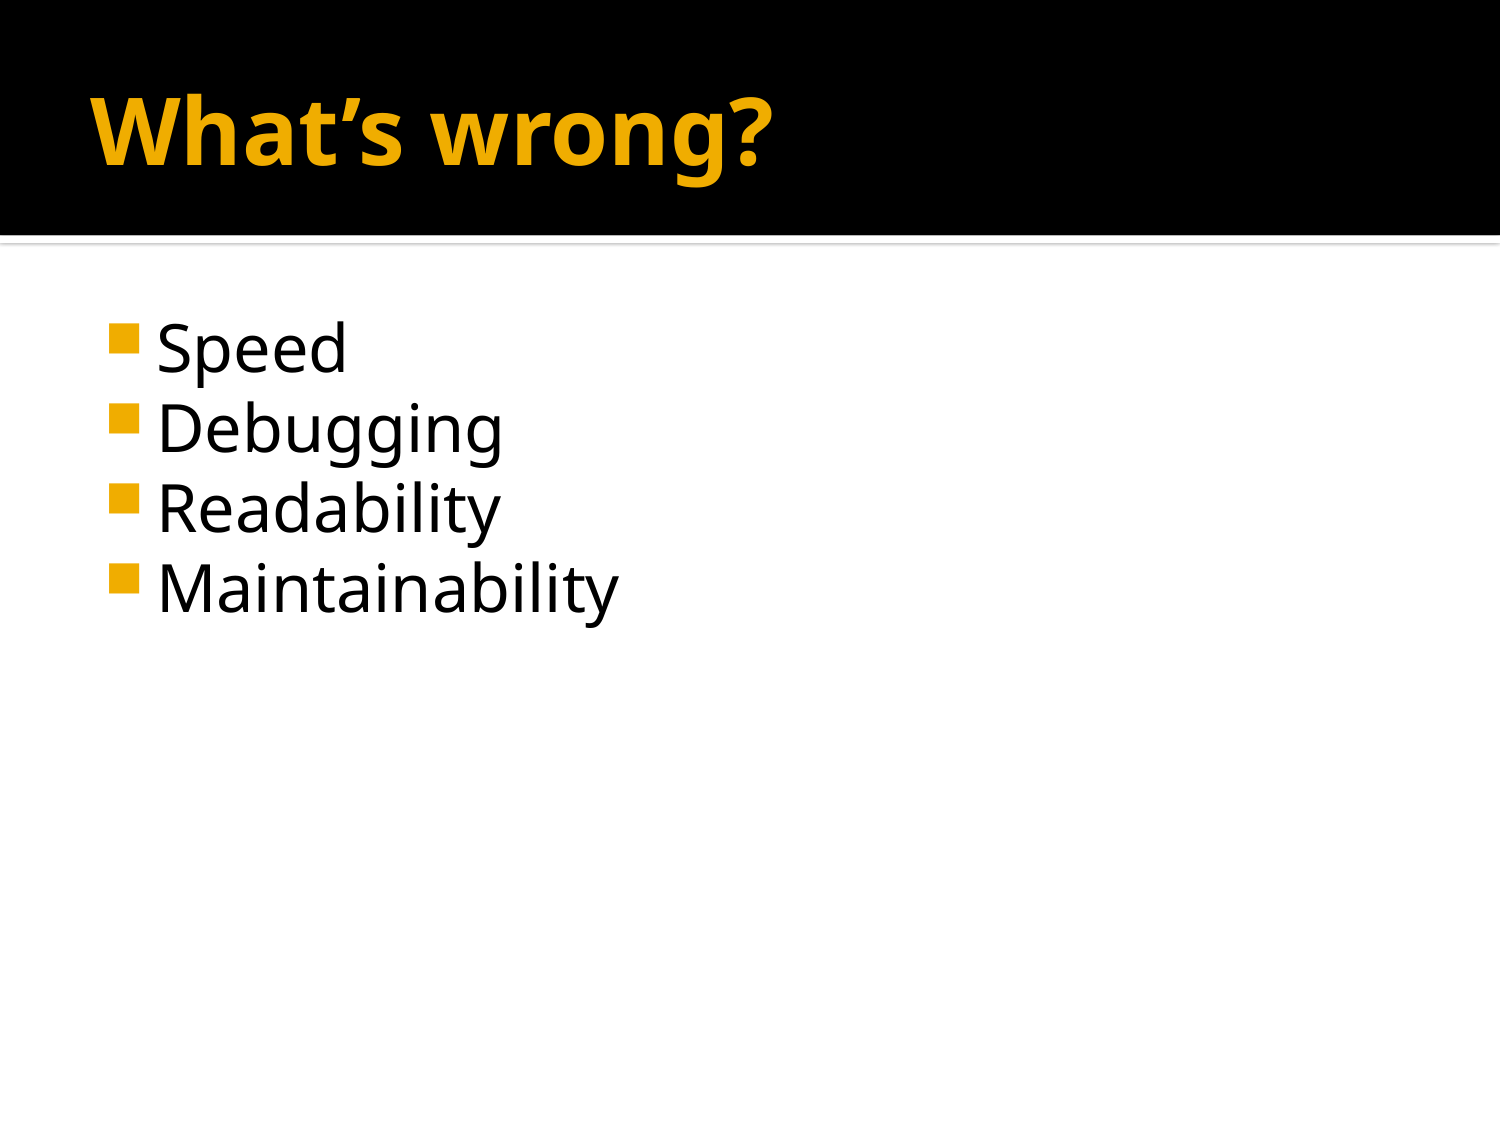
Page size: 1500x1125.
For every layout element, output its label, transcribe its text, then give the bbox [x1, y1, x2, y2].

title What’s wrong? [75, 25, 1425, 231]
list Speed Debugging Readability Maintainability [75, 291, 1425, 1050]
